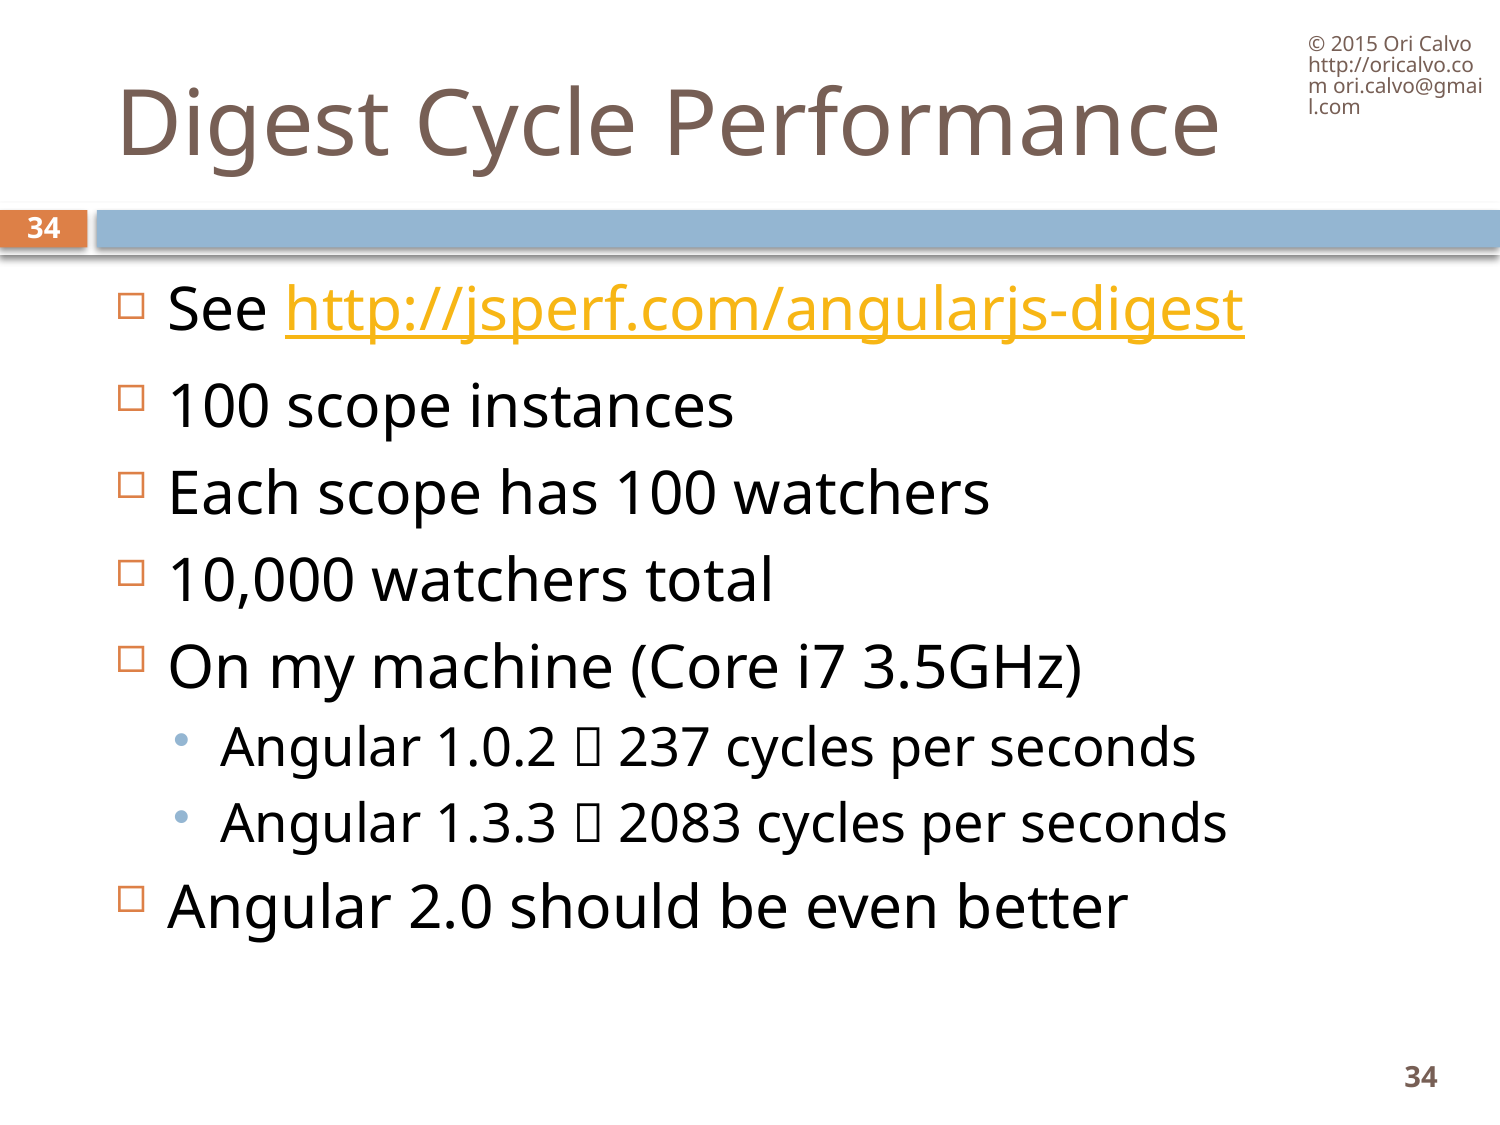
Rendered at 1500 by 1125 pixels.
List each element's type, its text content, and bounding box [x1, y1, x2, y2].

title Digest Cycle Performance [100, 37, 1438, 200]
footer © 2015 Ori Calvo http://oricalvo.com ori.calvo@gmail.com [1293, 0, 1500, 90]
list See http://jsperf.com/angularjs-digest 100 scope instances Each scope has 100 watchers 10,000 watchers total On my machine (Core i7 3.5GHz) Angular 1.0.2  237 cycles per seconds Angular 1.3.3  2083 cycles per seconds Angular 2.0 should be even better [100, 262, 1438, 1000]
slide_number 34 [0, 208, 88, 249]
